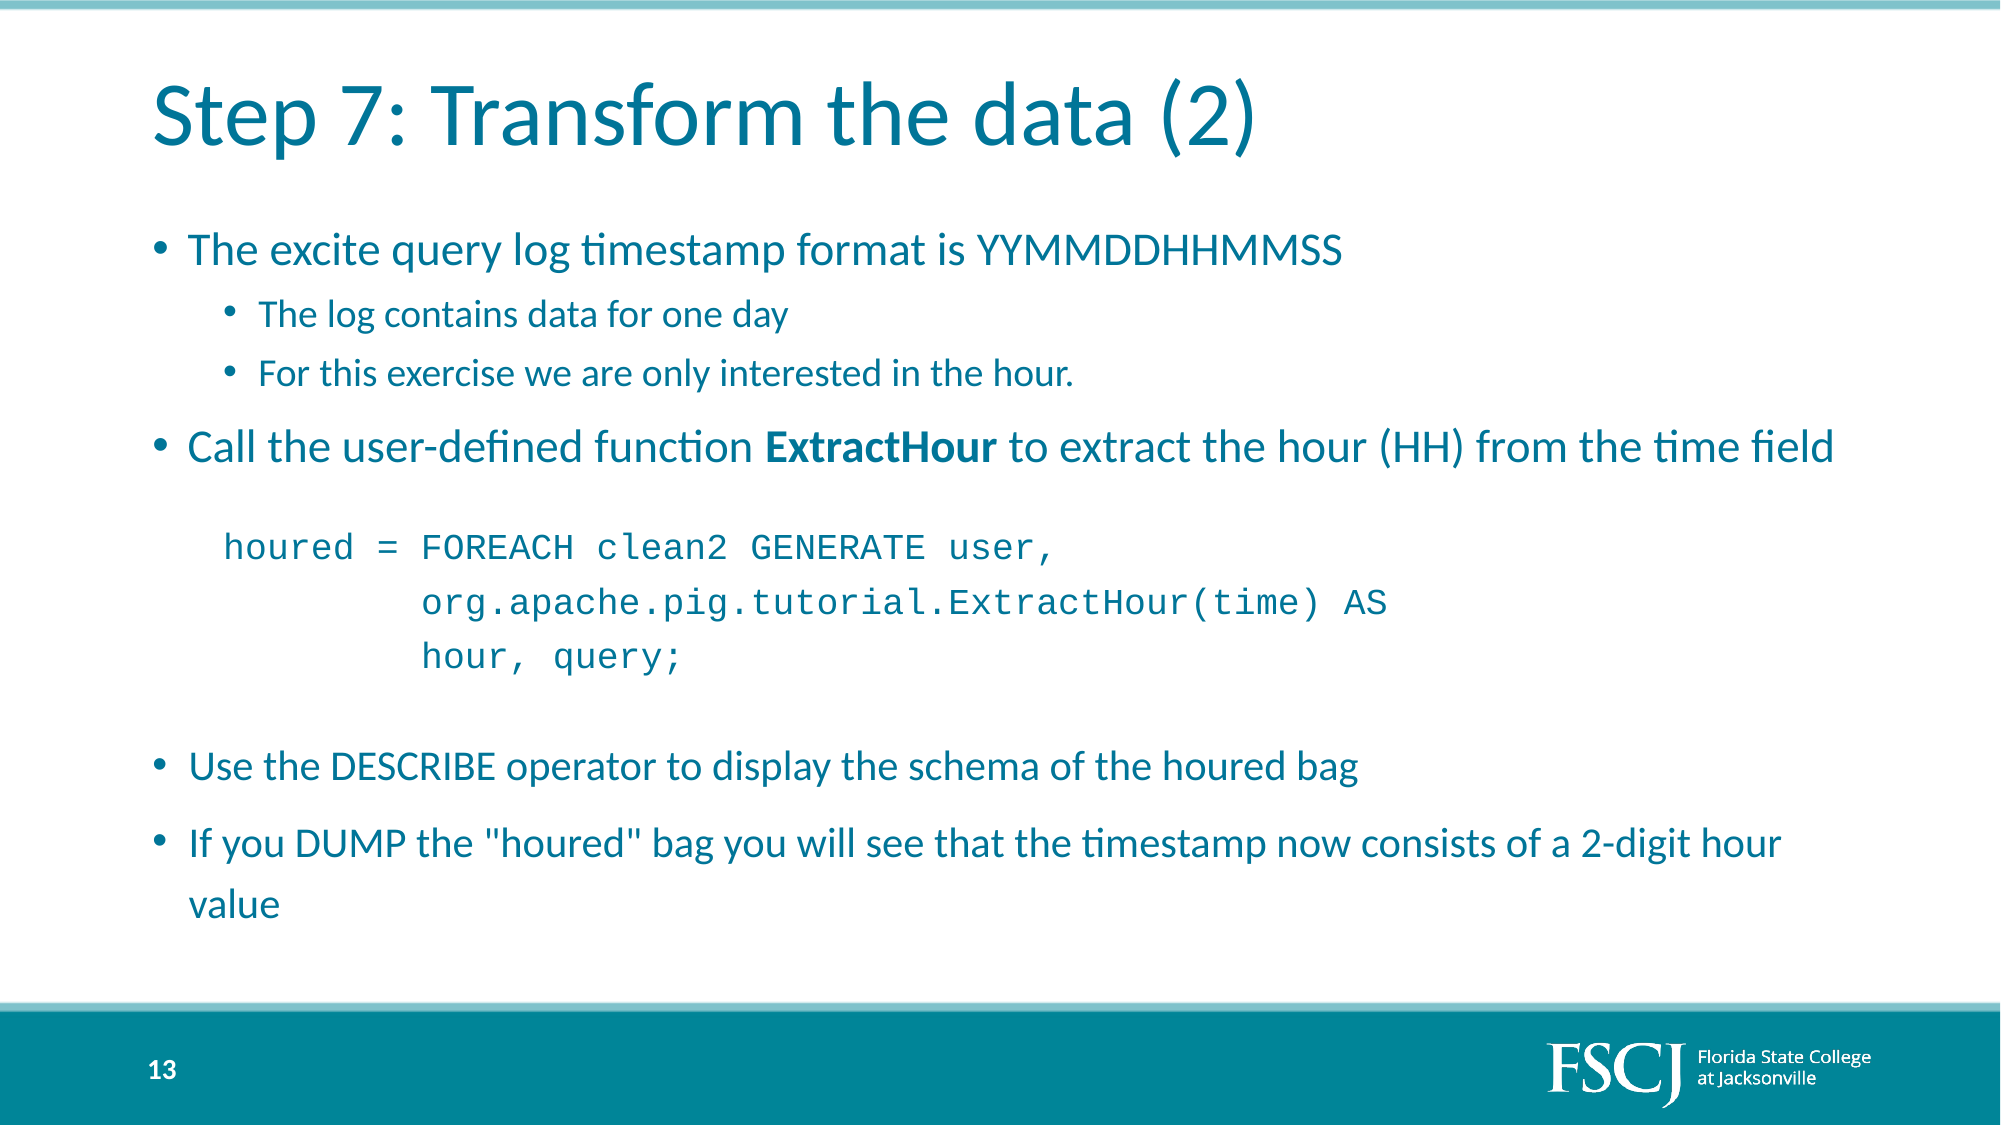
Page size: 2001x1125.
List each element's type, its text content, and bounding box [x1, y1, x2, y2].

list The excite query log timestamp format is YYMMDDHHMMSS The log contains data for one day For this exercise we are only interested in the hour. Call the user-defined function ExtractHour to extract the hour (HH) from the time field houred = FOREACH clean2 GENERATE user, org.apache.pig.tutorial.ExtractHour(time) AS hour, query; Use the DESCRIBE operator to display the schema of the houred bag If you DUMP the "houred" bag you will see that the timestamp now consists of a 2-digit hour value [137, 205, 1863, 986]
title Step 7: Transform the data (2) [137, 47, 1863, 185]
picture [0, 0, 2001, 1125]
